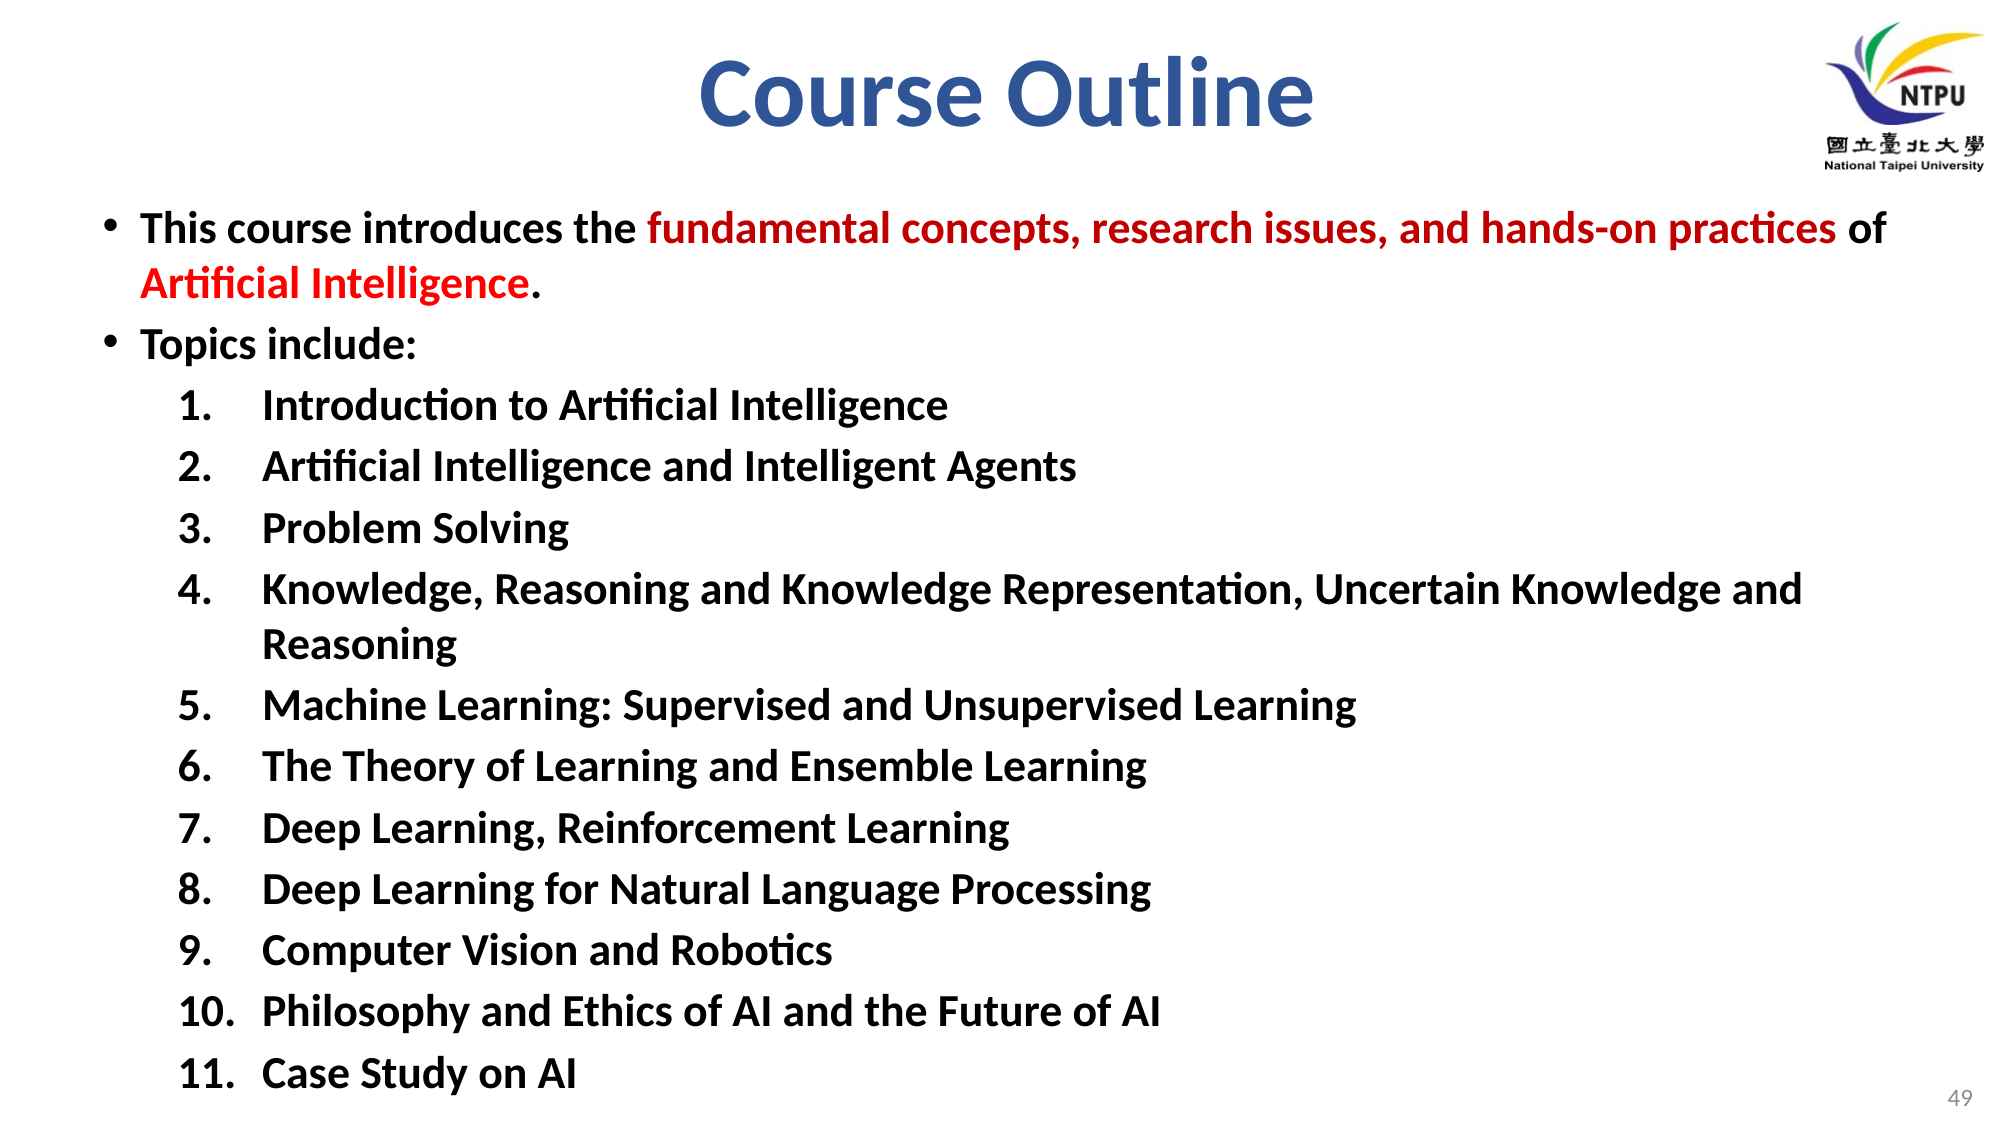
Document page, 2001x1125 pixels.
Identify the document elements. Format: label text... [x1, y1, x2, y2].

picture [1825, 132, 1984, 172]
slide_number 49 [1830, 1076, 1989, 1116]
list This course introduces the fundamental concepts, research issues, and hands-on practices of Artificial Intelligence. Topics include: Introduction to Artificial Intelligence Artificial Intelligence and Intelligent Agents Problem Solving Knowledge, Reasoning and Knowledge Representation, Uncertain Knowledge and Reasoning Machine Learning: Supervised and Unsupervised Learning The Theory of Learning and Ensemble Learning Deep Learning, Reinforcement Learning Deep Learning for Natural Language Processing Computer Vision and Robotics Philosophy and Ethics of AI and the Future of AI Case Study on AI [87, 189, 1929, 1107]
title Course Outline [87, 7, 1929, 167]
picture [1825, 22, 1984, 125]
